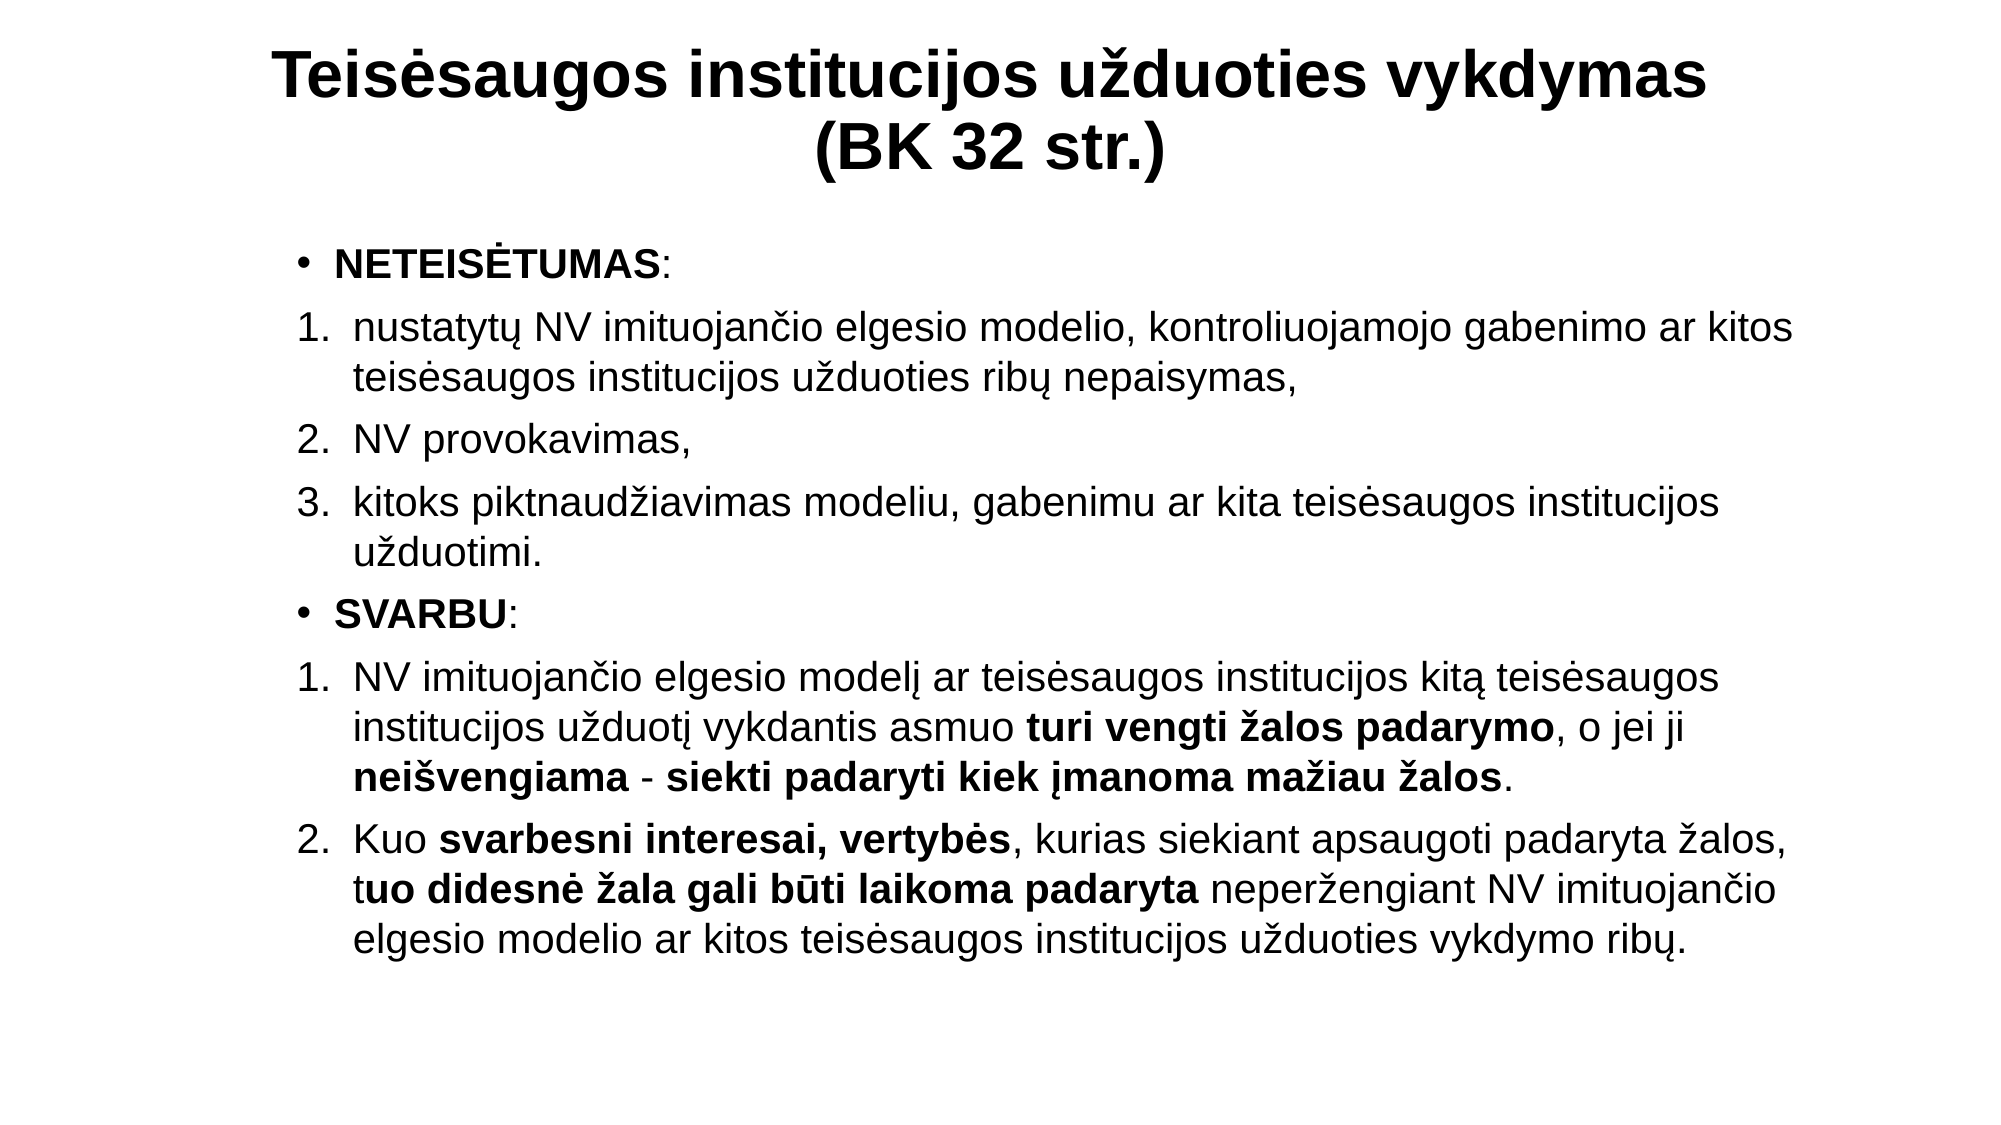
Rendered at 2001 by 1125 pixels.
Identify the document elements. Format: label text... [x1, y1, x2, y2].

list NETEISĖTUMAS: nustatytų NV imituojančio elgesio modelio, kontroliuojamojo gabenimo ar kitos teisėsaugos institucijos užduoties ribų nepaisymas, NV provokavimas, kitoks piktnaudžiavimas modeliu, gabenimu ar kita teisėsaugos institucijos užduotimi. SVARBU: NV imituojančio elgesio modelį ar teisėsaugos institucijos kitą teisėsaugos institucijos užduotį vykdantis asmuo turi vengti žalos padarymo, o jei ji neišvengiama - siekti padaryti kiek įmanoma mažiau žalos. Kuo svarbesni interesai, vertybės, kurias siekiant apsaugoti padaryta žalos, tuo didesnė žala gali būti laikoma padaryta neperžengiant NV imituojančio elgesio modelio ar kitos teisėsaugos institucijos užduoties vykdymo ribų. [281, 229, 1877, 1125]
title Teisėsaugos institucijos užduoties vykdymas (BK 32 str.) [137, 21, 1863, 202]
